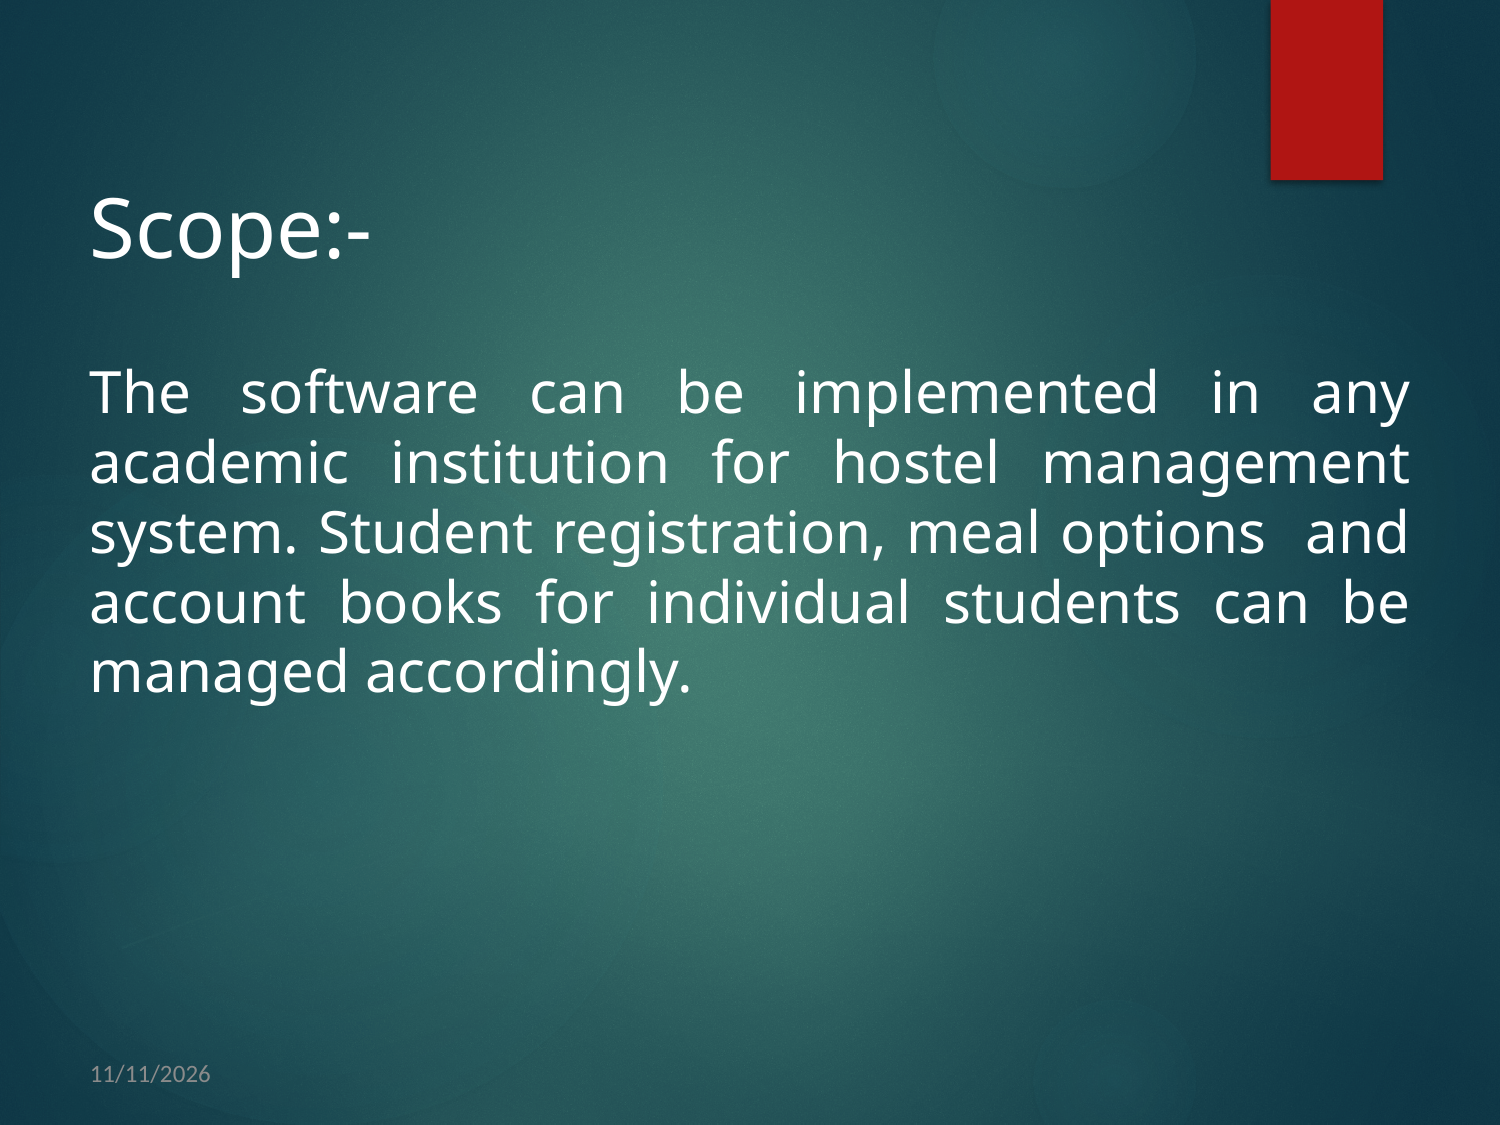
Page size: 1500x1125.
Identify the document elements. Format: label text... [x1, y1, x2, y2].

text_box Scope:- The software can be implemented in any academic institution for hostel management system. Student registration, meal options and account books for individual students can be managed accordingly. [75, 87, 1425, 1005]
text_box 28-04-2017 [74, 1042, 425, 1103]
